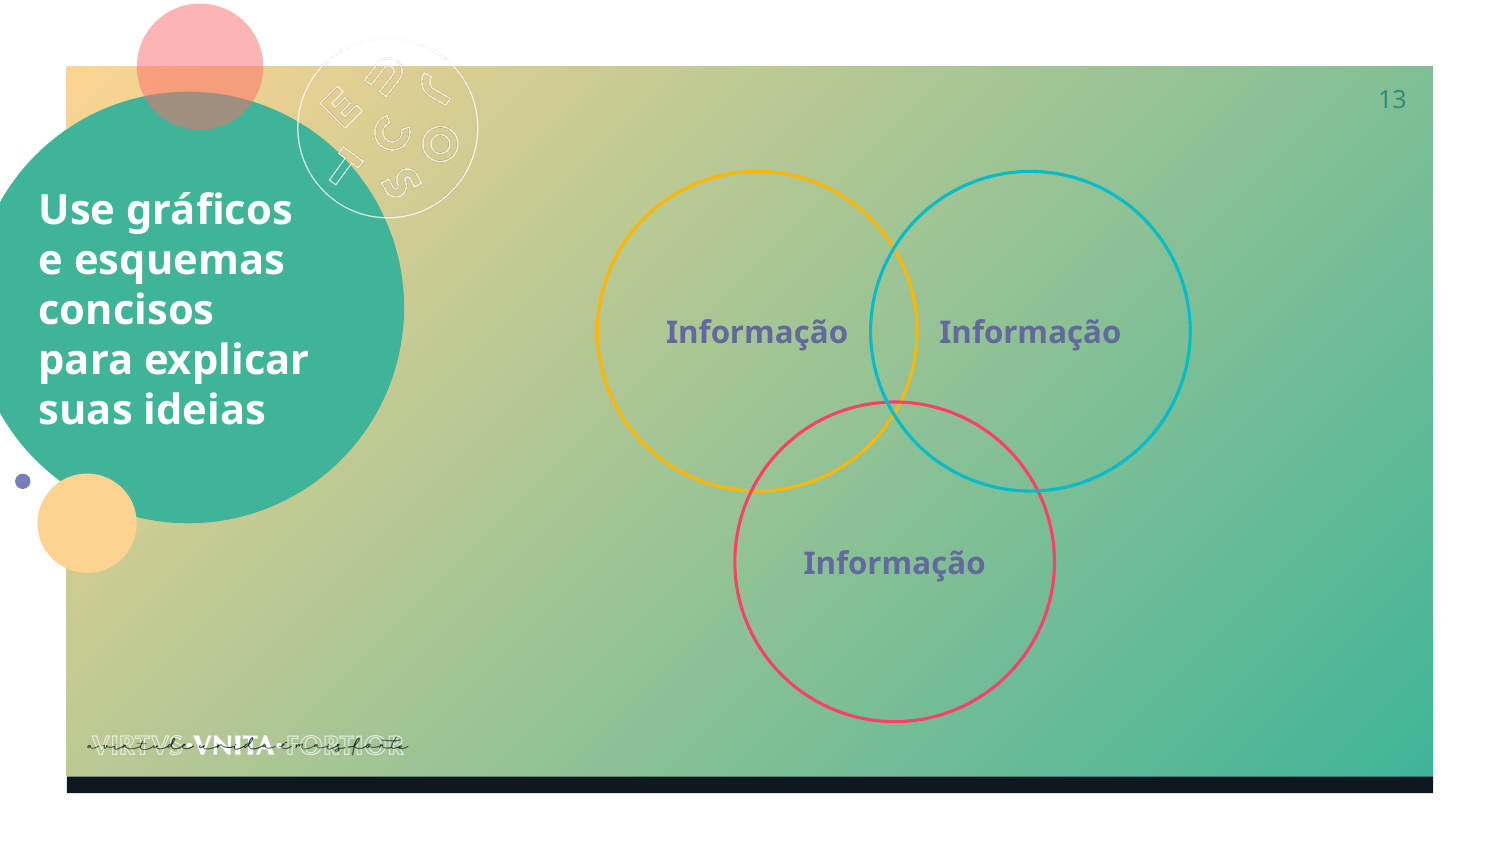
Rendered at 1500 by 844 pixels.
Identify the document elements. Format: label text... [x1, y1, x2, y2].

title Use gráficos e esquemas concisos para explicar suas ideias [23, 91, 375, 524]
picture [292, 32, 484, 224]
text_box Informação [870, 171, 1191, 492]
text_box Informação [734, 402, 1055, 722]
text_box Informação [597, 171, 894, 491]
picture [68, 729, 426, 766]
slide_number 13 [1331, 68, 1422, 134]
